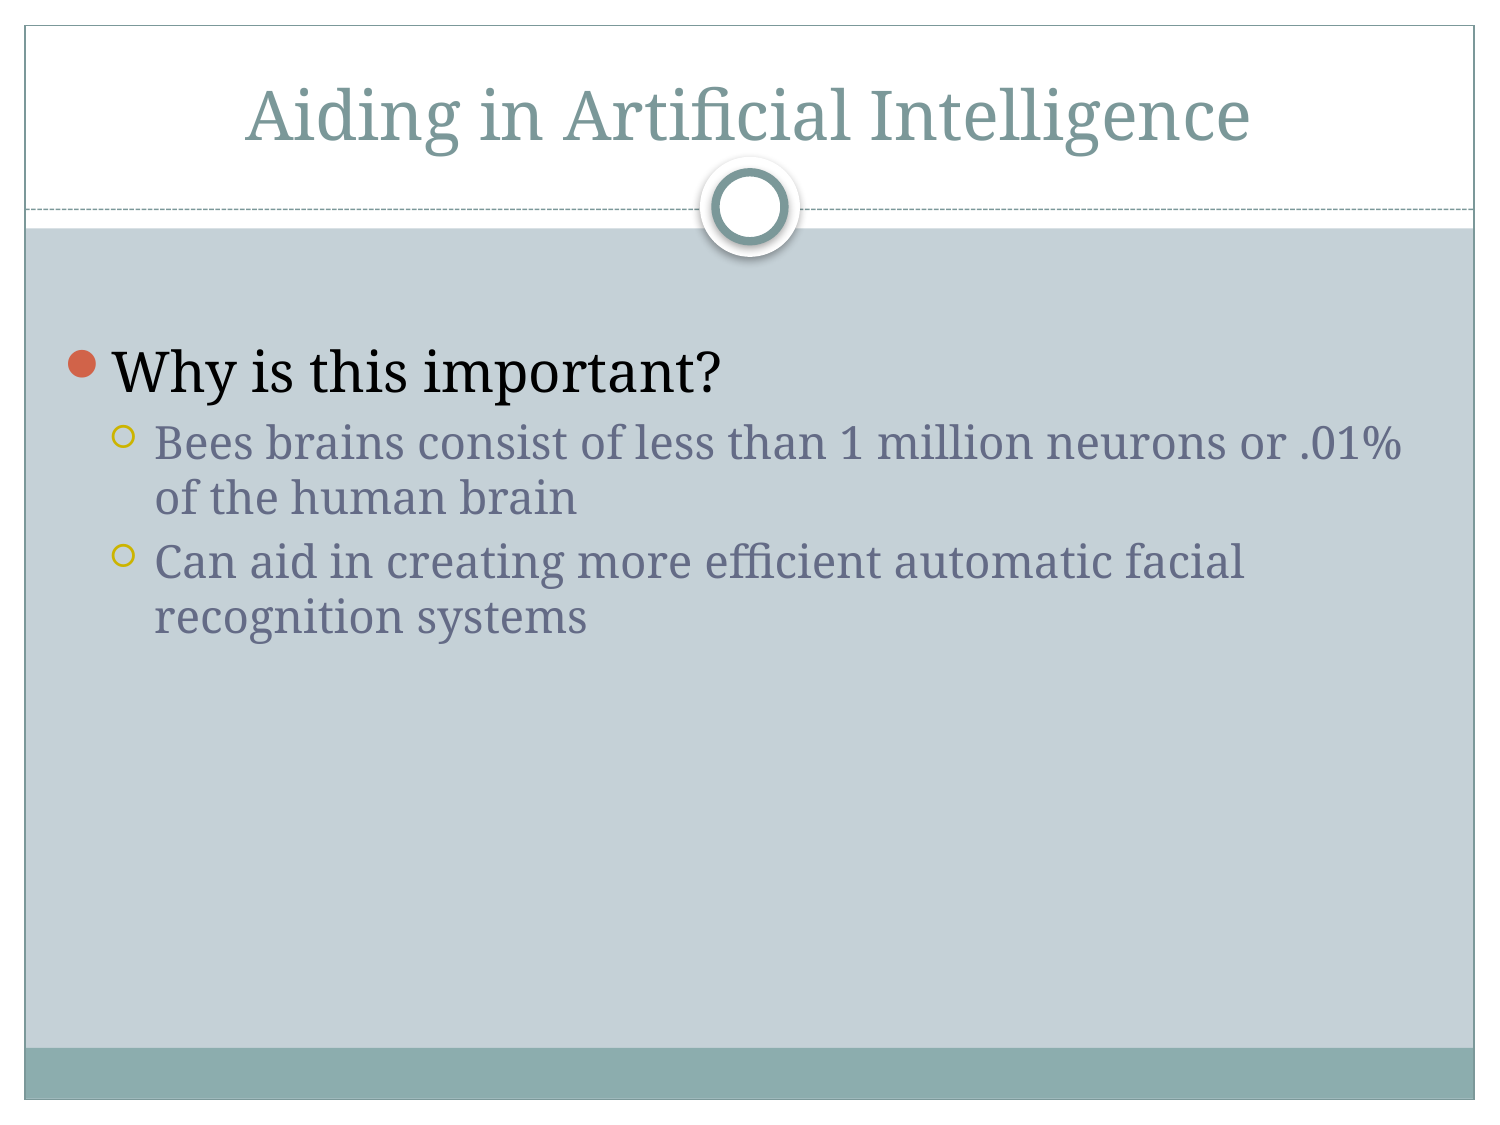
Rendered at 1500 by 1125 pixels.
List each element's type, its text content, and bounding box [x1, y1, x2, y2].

title Aiding in Artificial Intelligence [49, 37, 1450, 162]
list Why is this important? Bees brains consist of less than 1 million neurons or .01% of the human brain Can aid in creating more efficient automatic facial recognition systems [49, 250, 1445, 1001]
